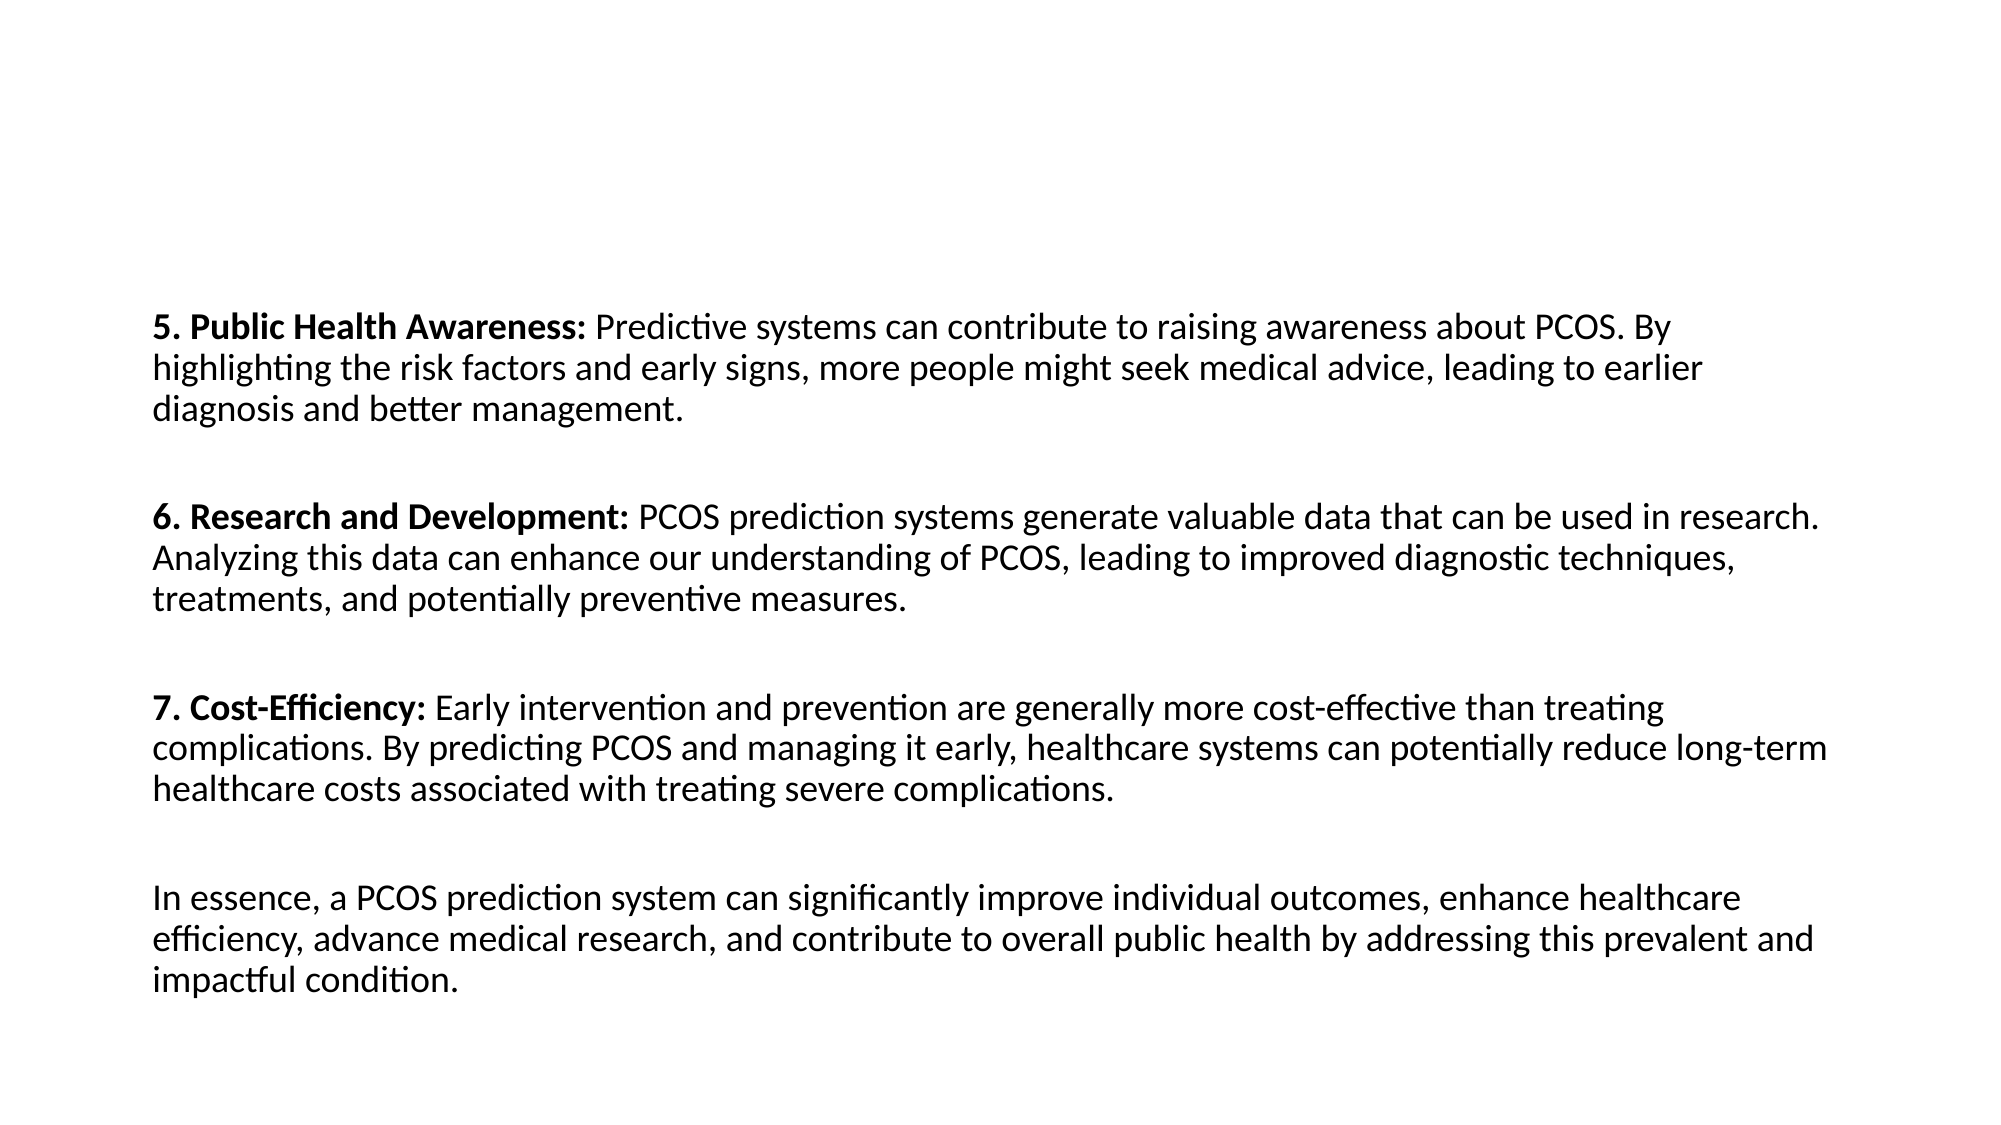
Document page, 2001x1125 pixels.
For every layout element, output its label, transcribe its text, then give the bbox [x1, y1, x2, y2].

list 5. Public Health Awareness: Predictive systems can contribute to raising awareness about PCOS. By highlighting the risk factors and early signs, more people might seek medical advice, leading to earlier diagnosis and better management. 6. Research and Development: PCOS prediction systems generate valuable data that can be used in research. Analyzing this data can enhance our understanding of PCOS, leading to improved diagnostic techniques, treatments, and potentially preventive measures. 7. Cost-Efficiency: Early intervention and prevention are generally more cost-effective than treating complications. By predicting PCOS and managing it early, healthcare systems can potentially reduce long-term healthcare costs associated with treating severe complications. In essence, a PCOS prediction system can significantly improve individual outcomes, enhance healthcare efficiency, advance medical research, and contribute to overall public health by addressing this prevalent and impactful condition. [137, 299, 1863, 1014]
